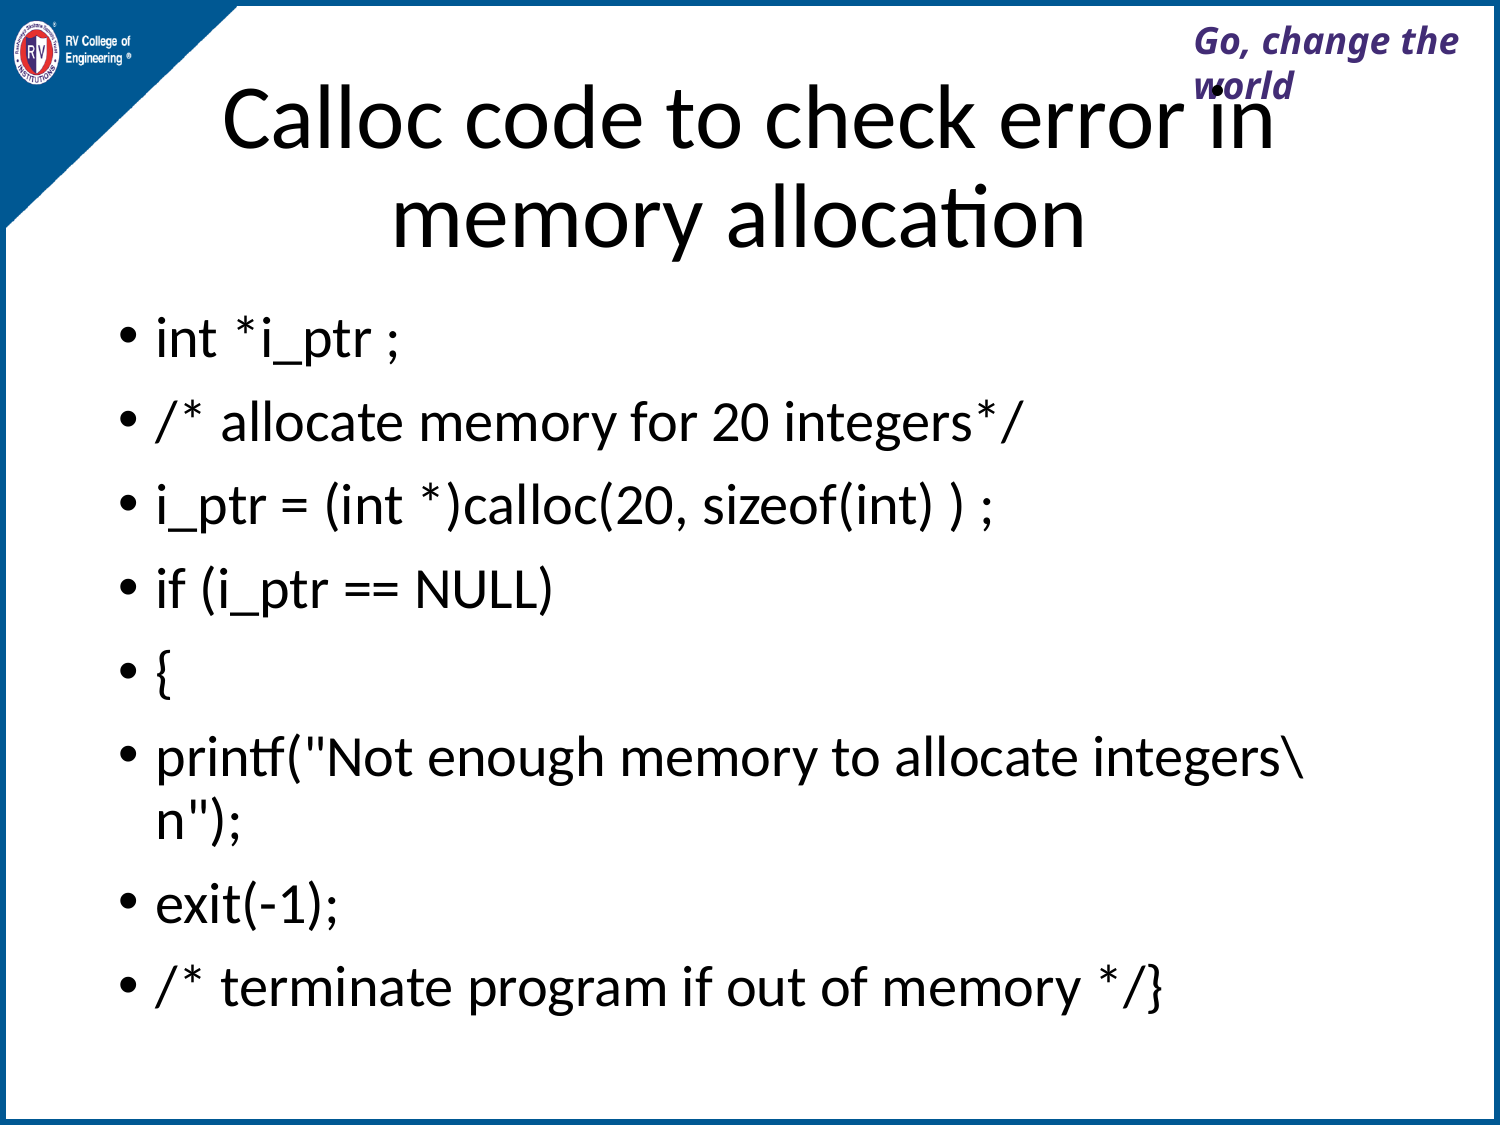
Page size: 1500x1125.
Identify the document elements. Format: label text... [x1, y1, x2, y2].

title Calloc code to check error in memory allocation [103, 59, 1397, 278]
picture [1, 6, 237, 232]
list int *i_ptr ; /* allocate memory for 20 integers*/ i_ptr = (int *)calloc(20, sizeof(int) ) ; if (i_ptr == NULL) { printf("Not enough memory to allocate integers\n"); exit(-1); /* terminate program if out of memory */} [103, 299, 1397, 1014]
